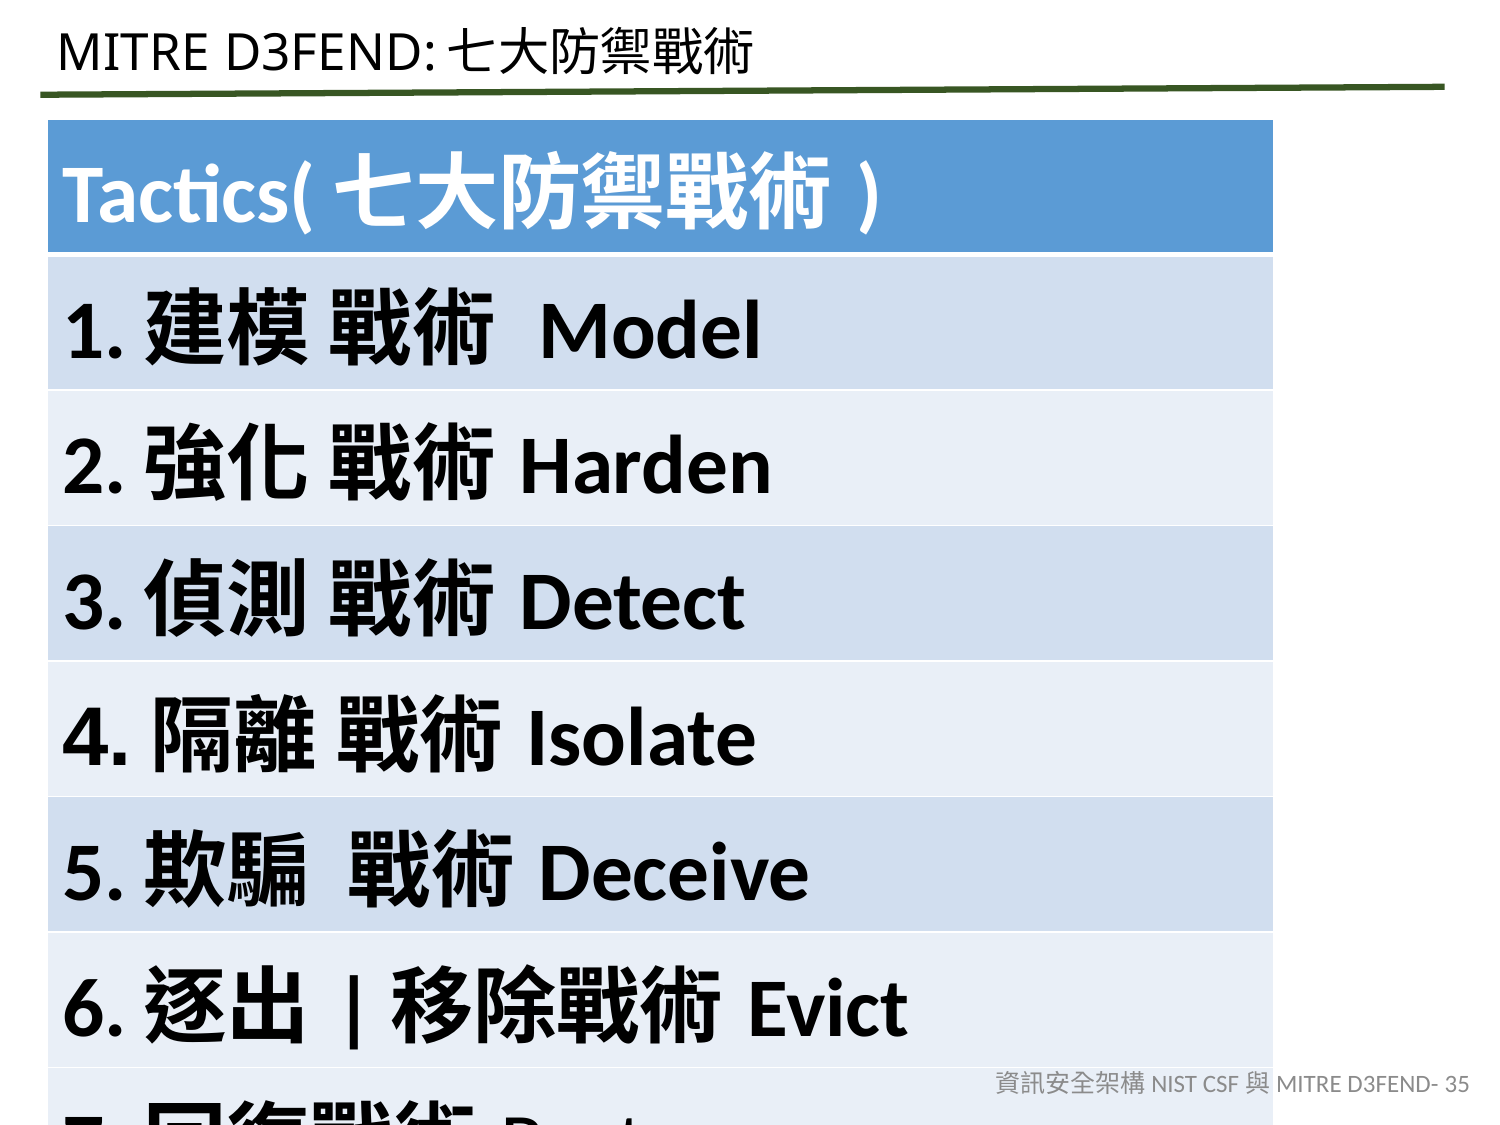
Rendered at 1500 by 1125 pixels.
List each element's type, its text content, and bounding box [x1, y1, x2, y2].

table_cell 7.回復戰術Restore [48, 1068, 1273, 1125]
table_cell 4.隔離 戰術Isolate [48, 662, 1273, 796]
slide_number 資訊安全架構NIST CSF與MITRE D3FEND- 35 [922, 1061, 1486, 1103]
title MITRE D3FEND:七大防禦戰術 [41, 18, 1336, 90]
table_header Tactics(七大防禦戰術) [48, 120, 1273, 252]
table_cell 5.欺騙 戰術Deceive [48, 797, 1273, 931]
table_cell 6.逐出|移除戰術Evict [48, 933, 1273, 1067]
table_cell 2.強化 戰術Harden [48, 391, 1273, 525]
table_cell 3.偵測 戰術Detect [48, 526, 1273, 660]
table_cell 1.建模 戰術 Model [48, 257, 1273, 389]
